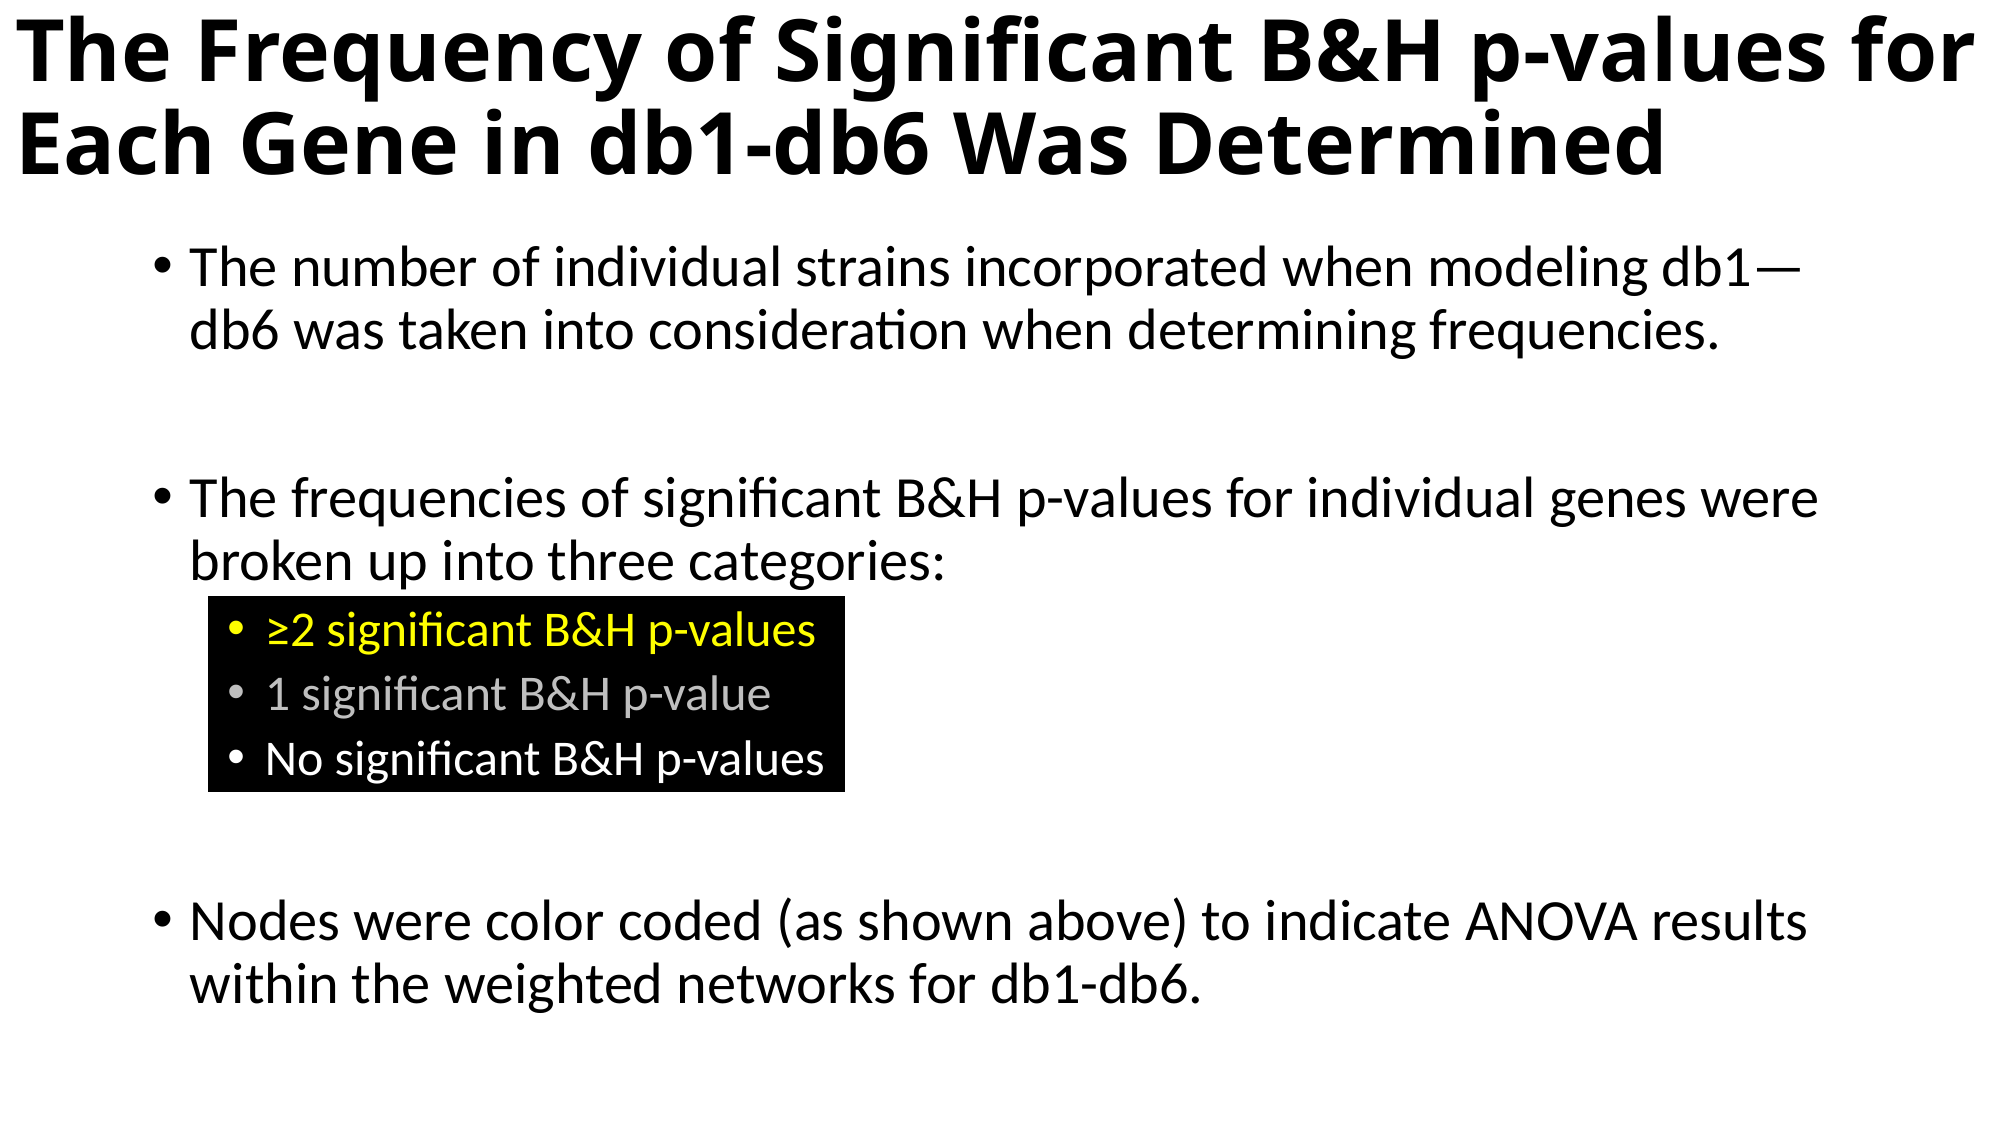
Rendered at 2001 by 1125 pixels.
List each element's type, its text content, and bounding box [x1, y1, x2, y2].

title The Frequency of Significant B&H p-values for Each Gene in db1-db6 Was Determined [0, 0, 2000, 203]
list The number of individual strains incorporated when modeling db1—db6 was taken into consideration when determining frequencies. The frequencies of significant B&H p-values for individual genes were broken up into three categories: ≥2 significant B&H p-values 1 significant B&H p-value No significant B&H p-values Nodes were color coded (as shown above) to indicate ANOVA results within the weighted networks for db1-db6. [137, 228, 1863, 1125]
